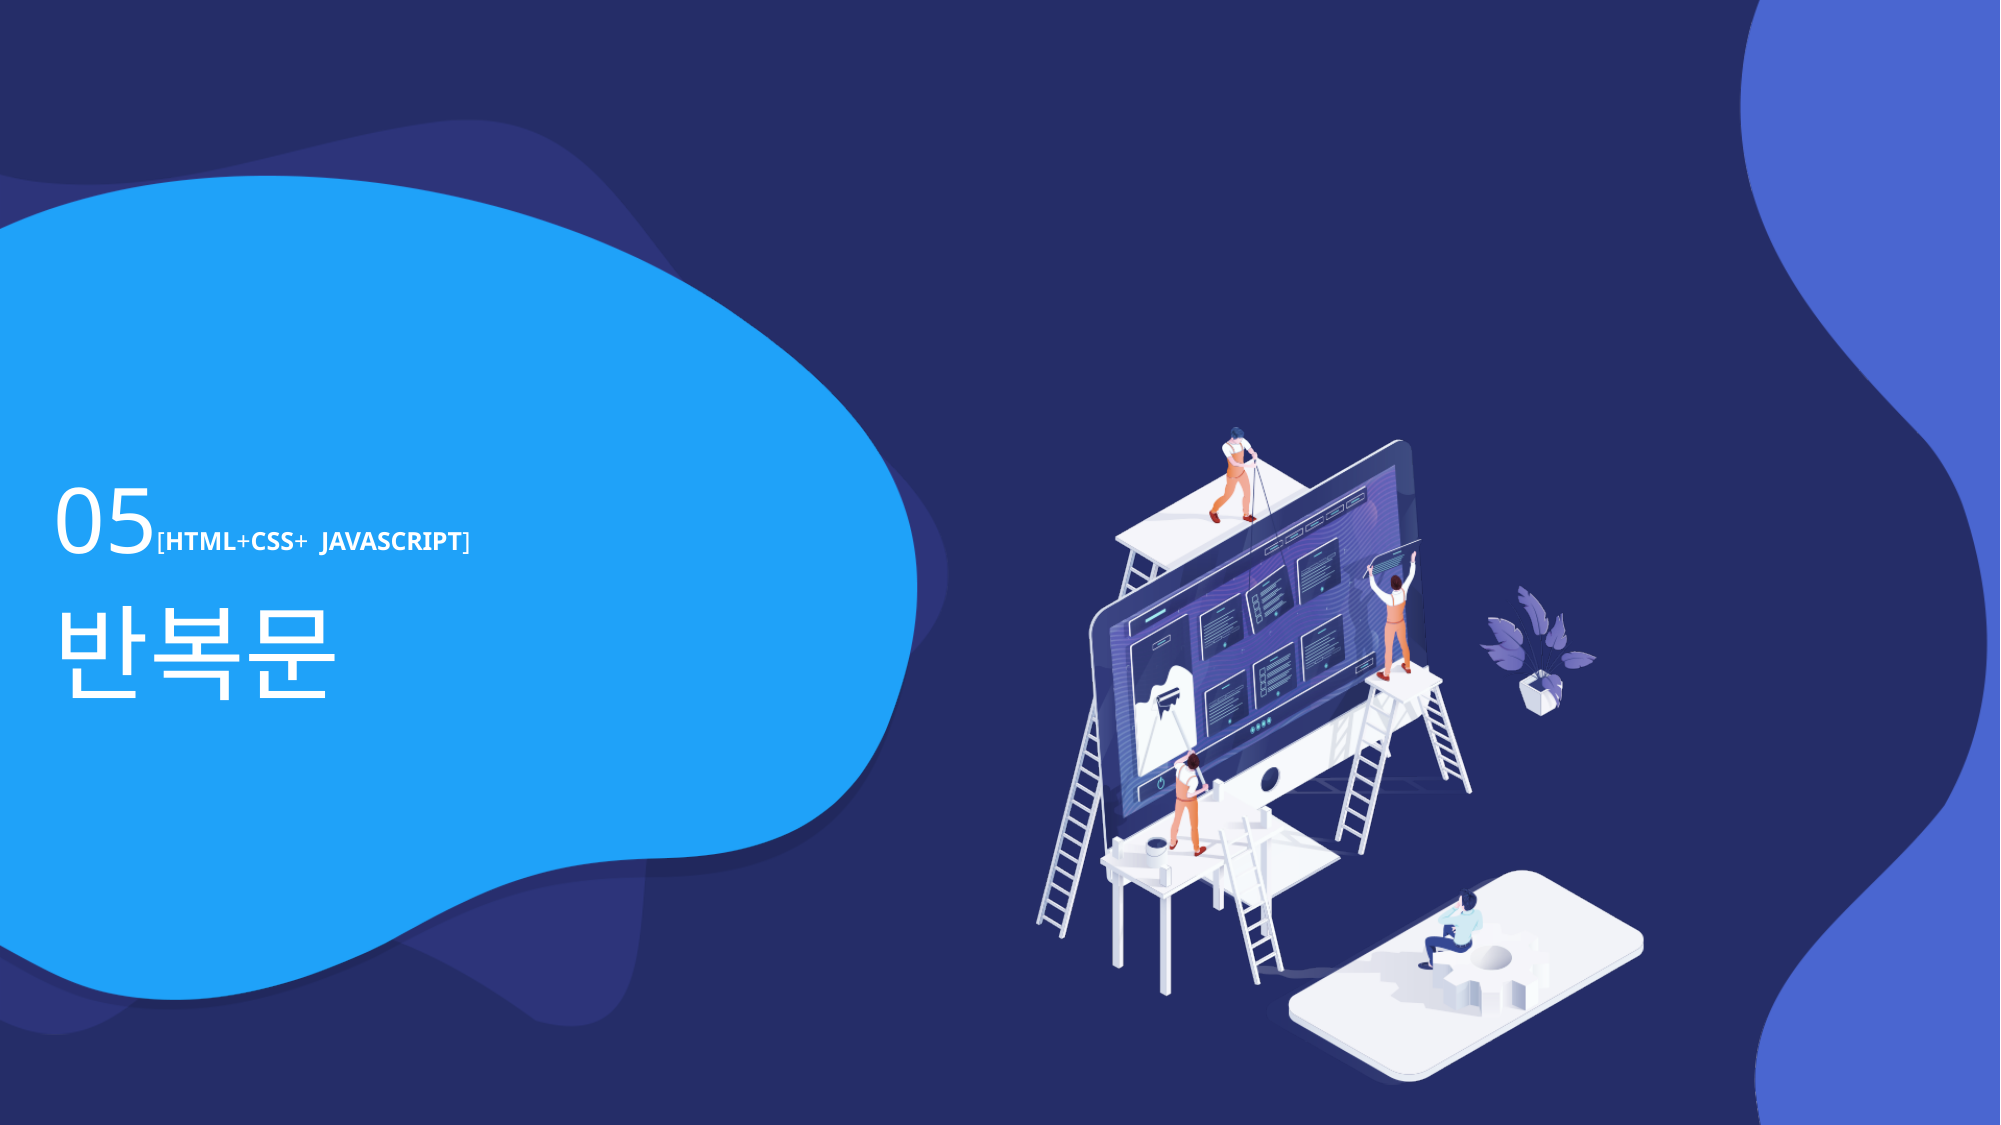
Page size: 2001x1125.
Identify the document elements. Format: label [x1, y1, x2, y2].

text_box [0, 0, 2000, 1125]
